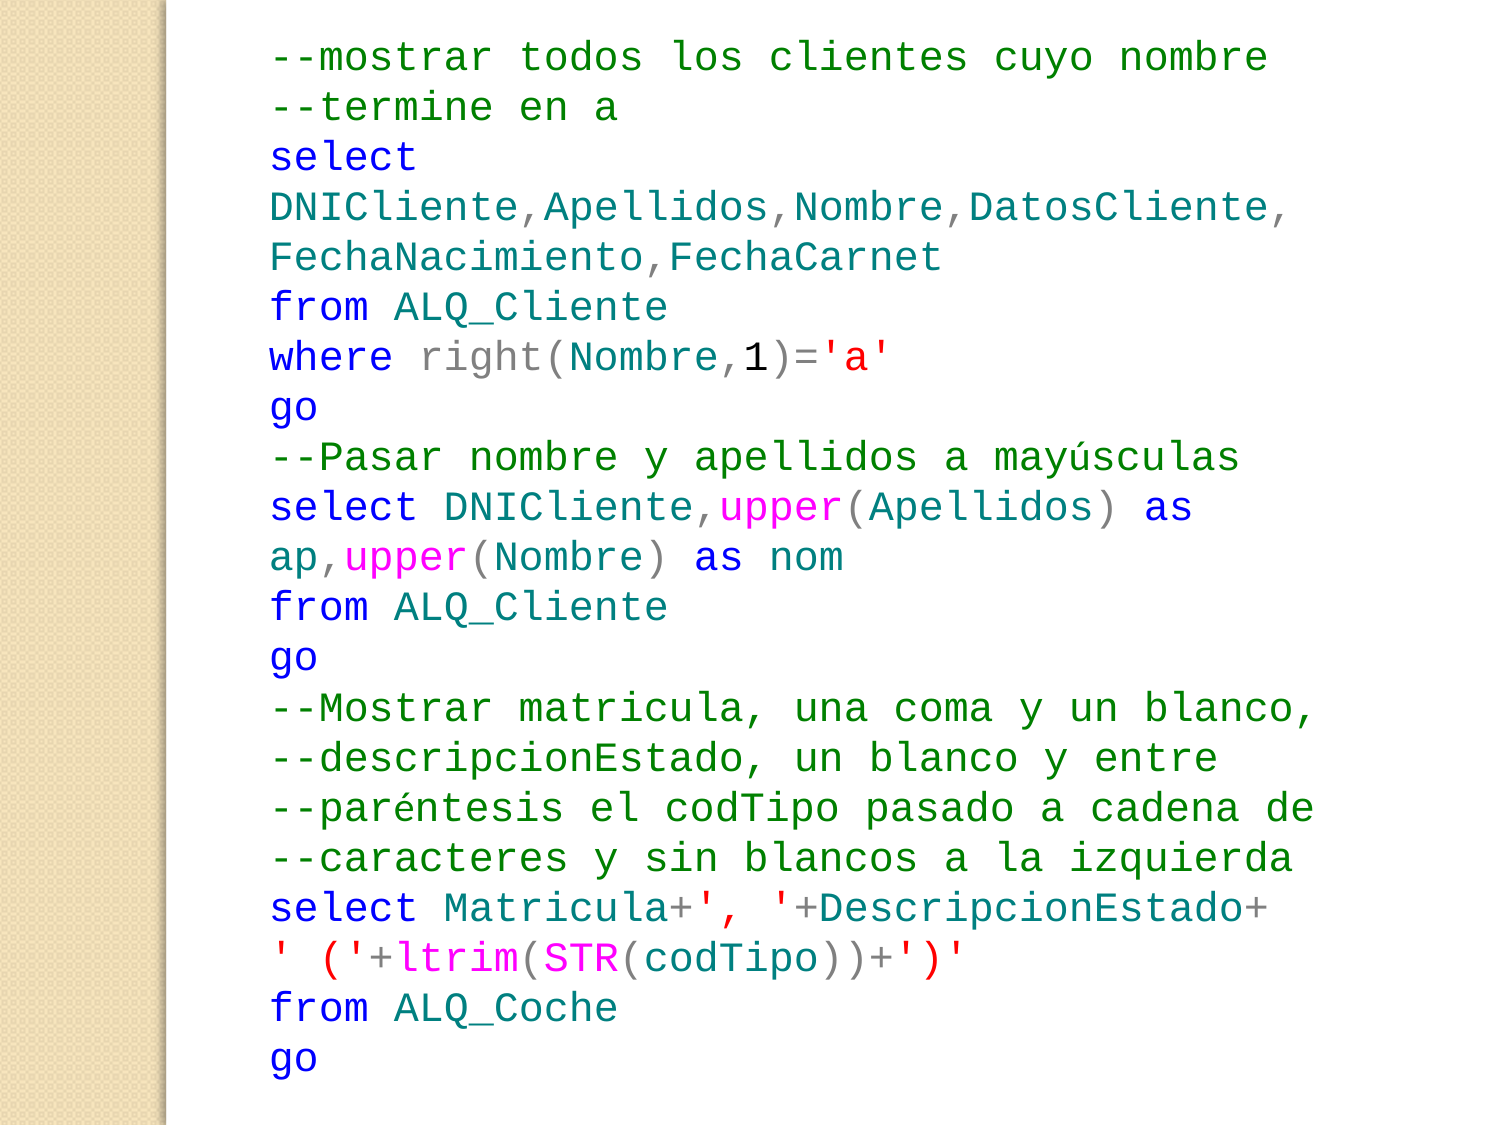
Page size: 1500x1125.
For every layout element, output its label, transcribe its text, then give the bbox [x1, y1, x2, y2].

text_box --mostrar todos los clientes cuyo nombre --termine en a select DNICliente,Apellidos,Nombre,DatosCliente, FechaNacimiento,FechaCarnet from ALQ_Cliente where right(Nombre,1)='a' go --Pasar nombre y apellidos a mayúsculas select DNICliente,upper(Apellidos) as ap,upper(Nombre) as nom from ALQ_Cliente go --Mostrar matricula, una coma y un blanco, --descripcionEstado, un blanco y entre --paréntesis el codTipo pasado a cadena de --caracteres y sin blancos a la izquierda select Matricula+', '+DescripcionEstado+ ' ('+ltrim(STR(codTipo))+')' from ALQ_Coche go [253, 21, 1424, 1087]
